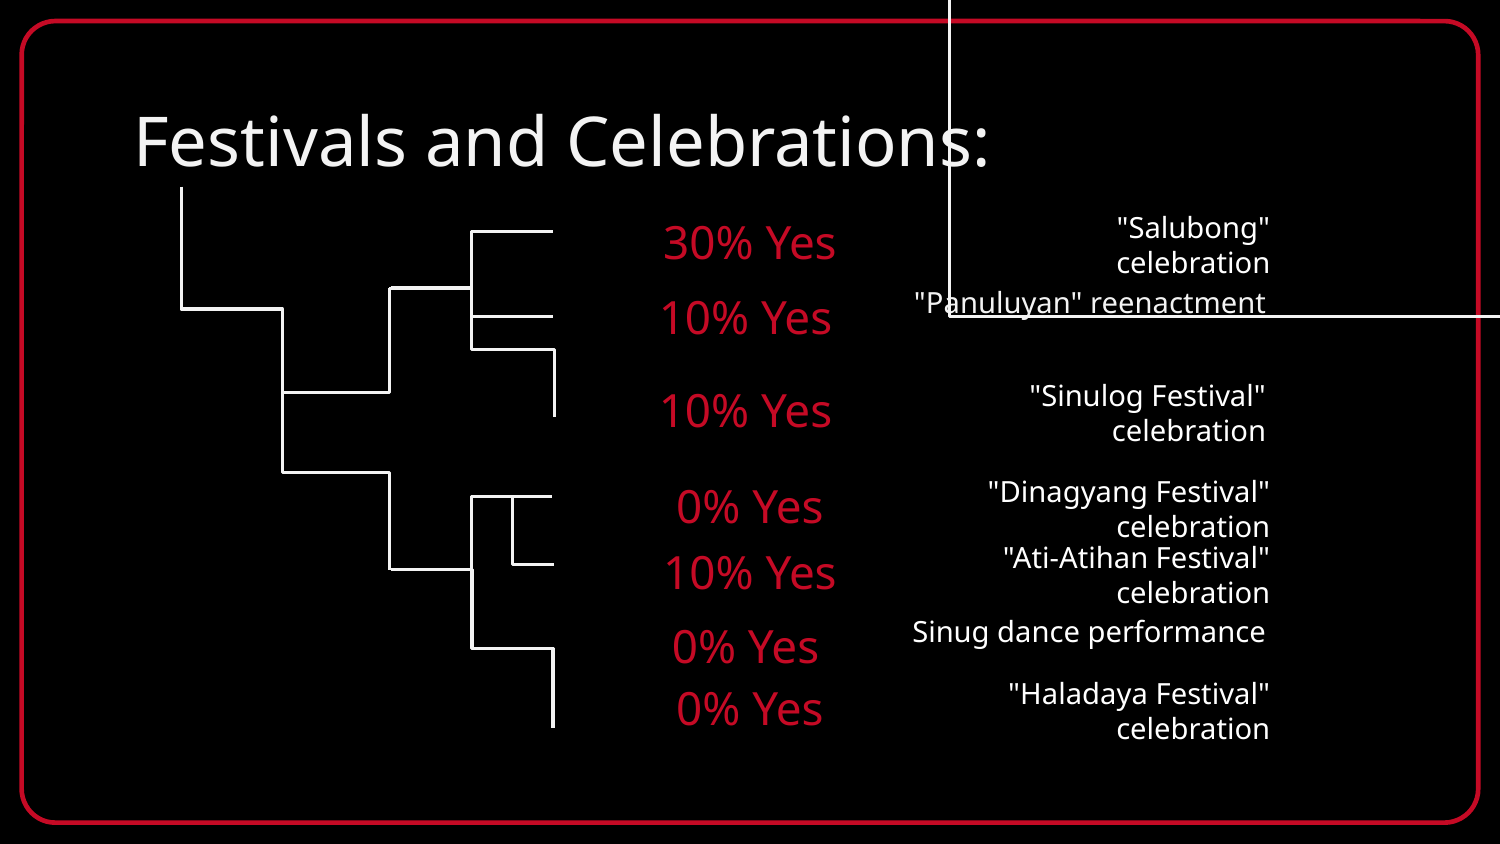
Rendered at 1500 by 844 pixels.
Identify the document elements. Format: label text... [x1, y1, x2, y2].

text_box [109, 258, 355, 360]
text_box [444, 307, 568, 391]
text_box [574, 269, 708, 361]
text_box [238, 418, 434, 527]
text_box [390, 496, 468, 570]
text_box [578, 659, 708, 755]
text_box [470, 496, 555, 565]
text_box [574, 597, 708, 662]
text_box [389, 287, 554, 317]
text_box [578, 523, 708, 596]
text_box Festivals and Celebrations: [118, 82, 708, 177]
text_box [390, 231, 554, 287]
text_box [390, 575, 555, 649]
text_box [578, 458, 708, 523]
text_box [714, 0, 1500, 844]
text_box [283, 286, 389, 394]
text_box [574, 362, 708, 457]
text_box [432, 607, 568, 690]
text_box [578, 193, 708, 267]
